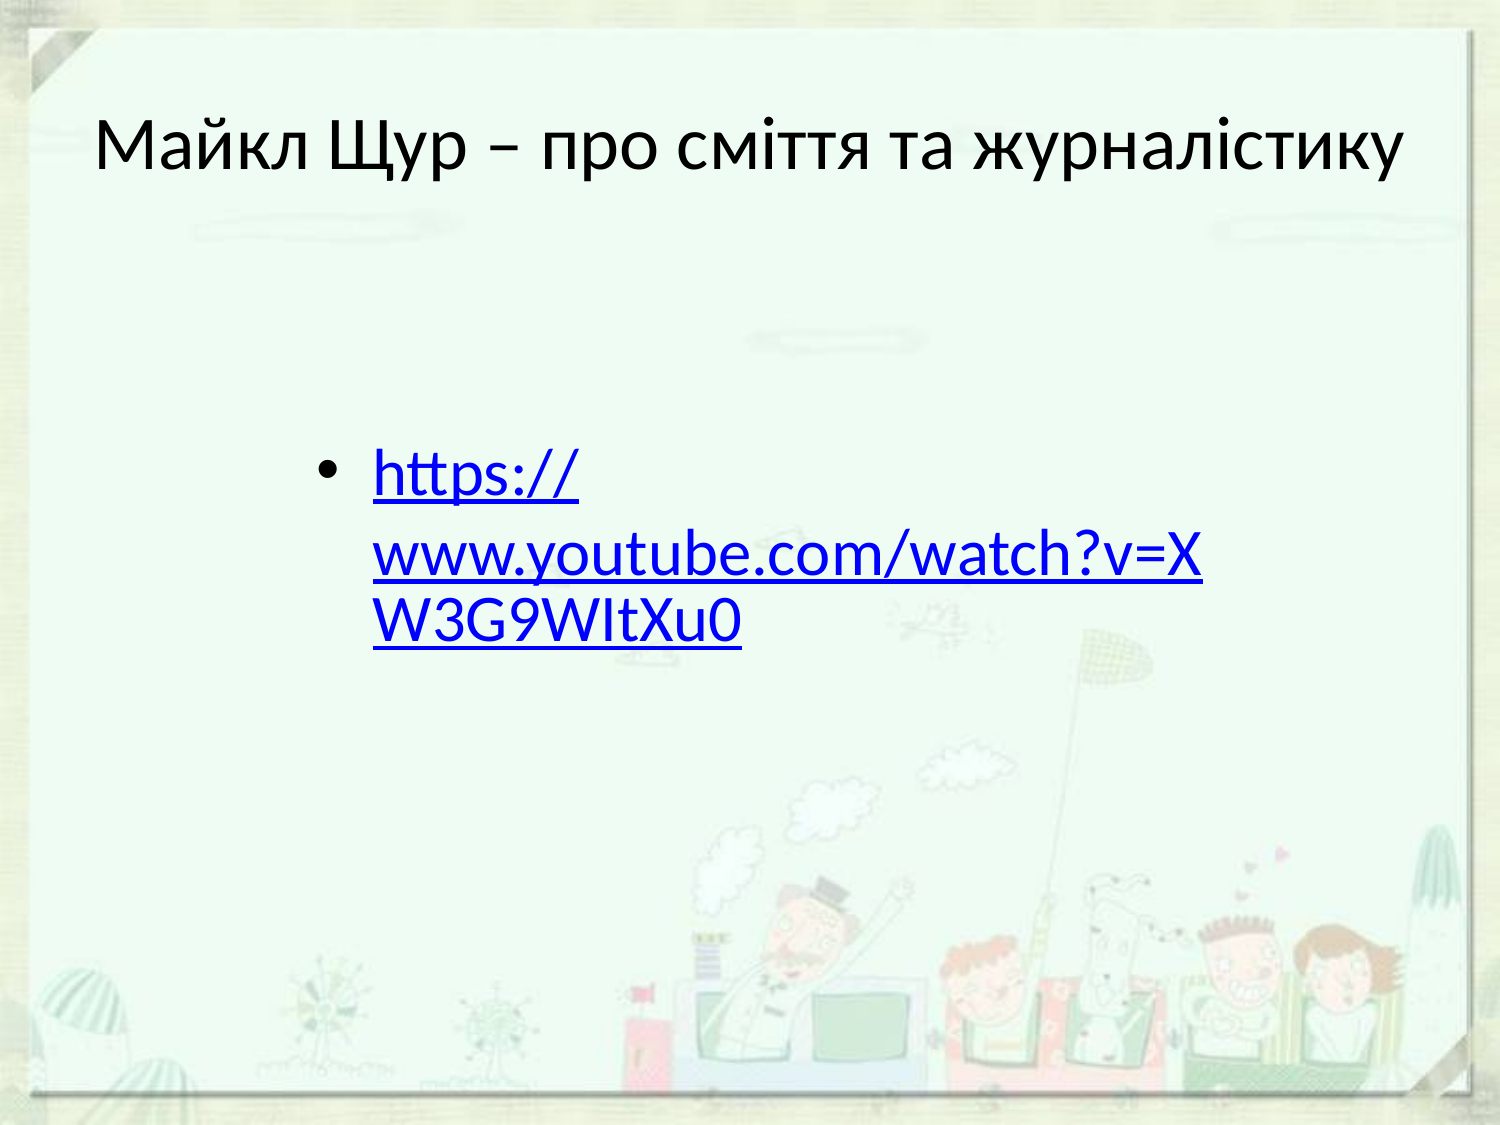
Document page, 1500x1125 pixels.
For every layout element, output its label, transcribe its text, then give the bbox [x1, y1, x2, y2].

picture [0, 0, 1500, 1125]
title Майкл Щур – про сміття та журналістику [75, 45, 1425, 233]
list https://www.youtube.com/watch?v=XW3G9WItXu0 [301, 420, 1223, 1005]
